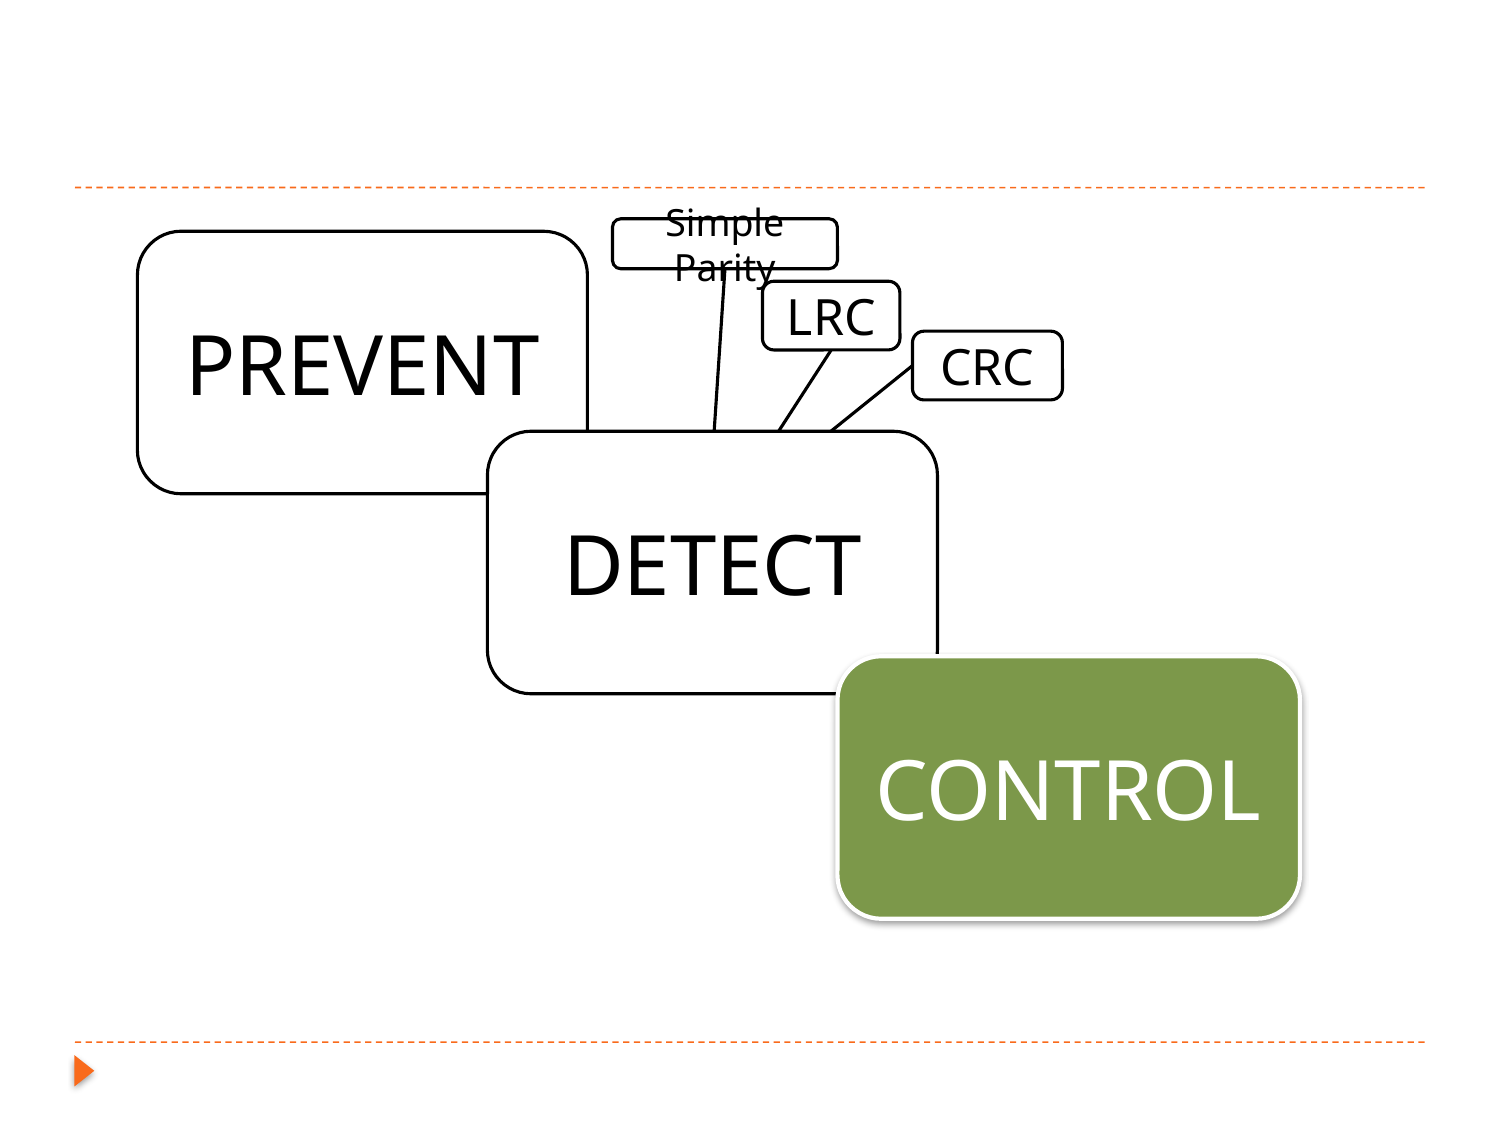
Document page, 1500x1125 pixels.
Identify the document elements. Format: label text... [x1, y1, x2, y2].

text_box PREVENT [135, 229, 589, 496]
text_box CONTROL [835, 654, 1303, 921]
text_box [762, 349, 832, 457]
text_box Simple Parity [610, 217, 840, 271]
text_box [799, 365, 913, 457]
text_box LRC [760, 279, 902, 352]
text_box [712, 268, 726, 457]
text_box DETECT [485, 429, 940, 696]
text_box CRC [910, 329, 1065, 402]
